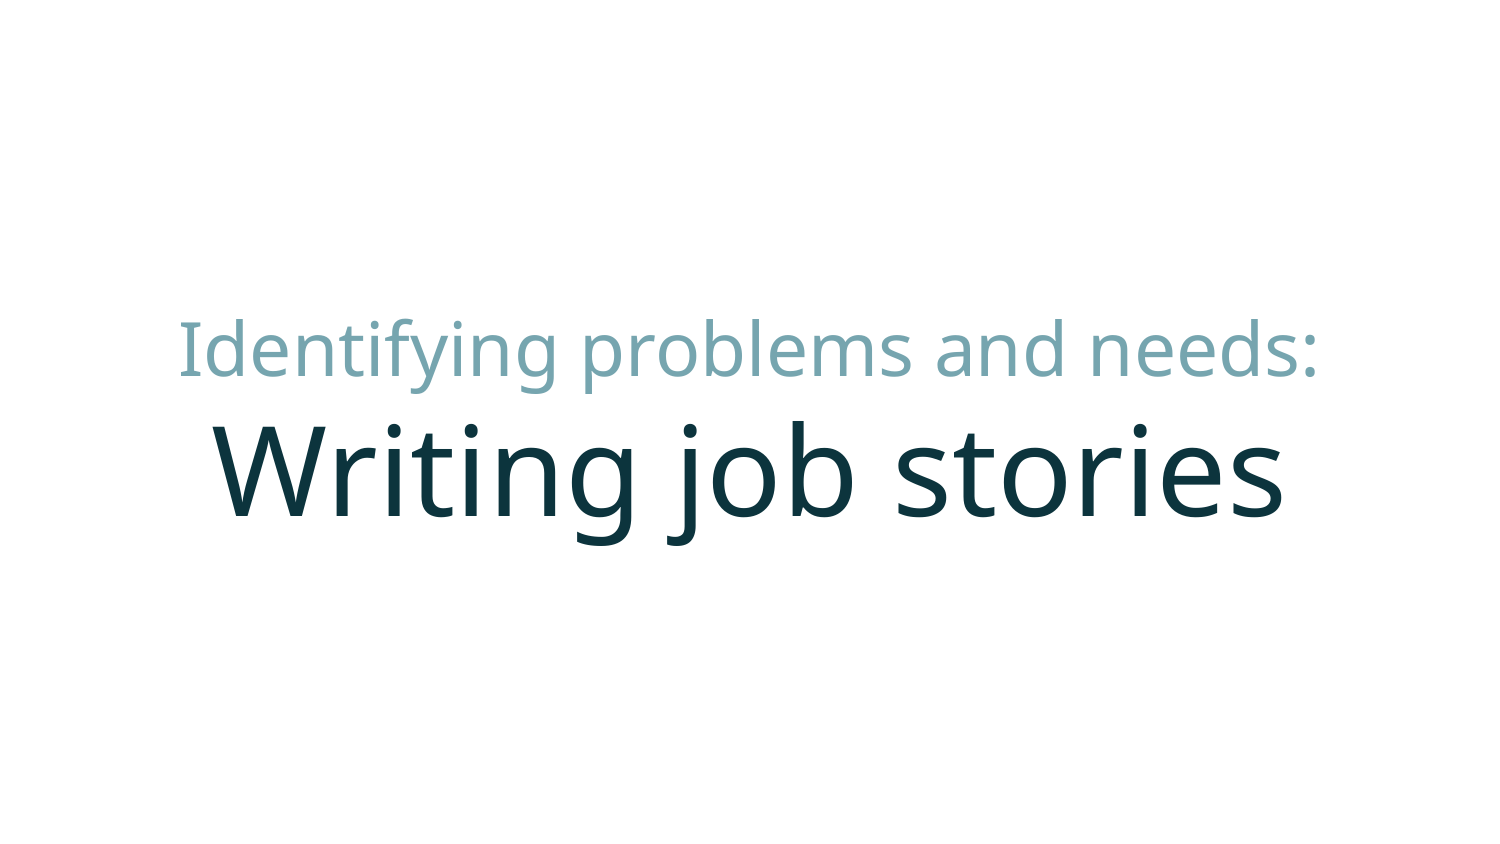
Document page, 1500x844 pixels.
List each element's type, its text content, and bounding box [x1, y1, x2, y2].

text_box Identifying problems and needs: Writing job stories [0, 0, 1500, 844]
